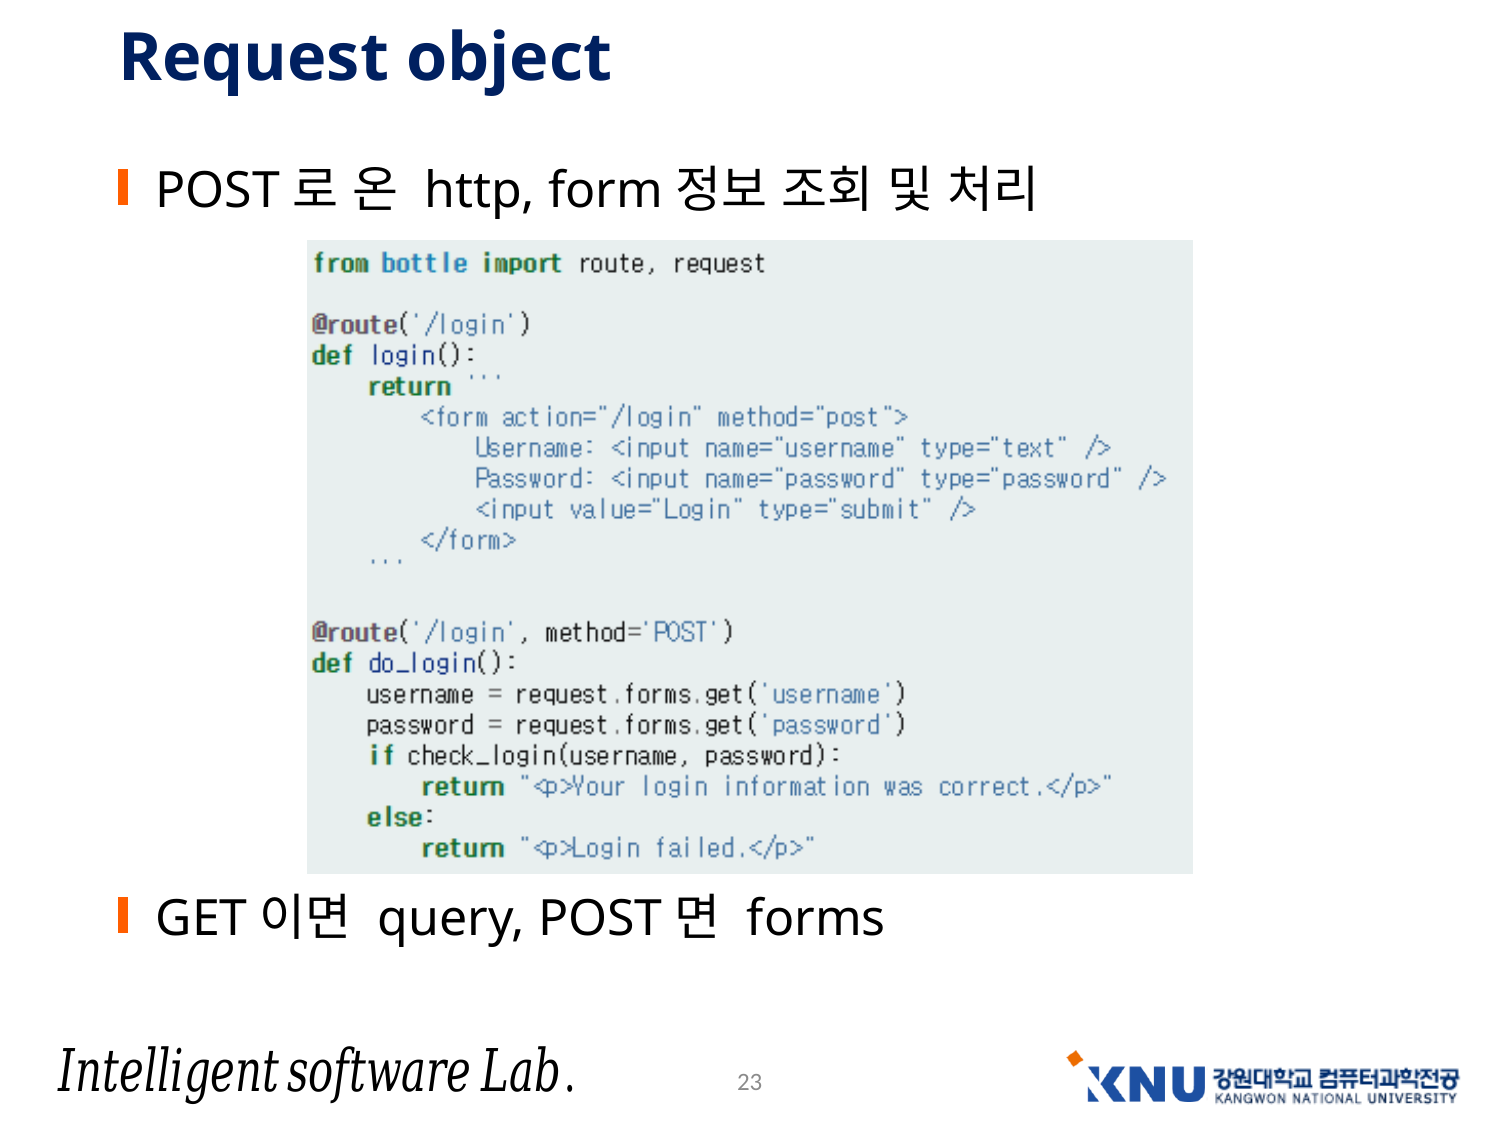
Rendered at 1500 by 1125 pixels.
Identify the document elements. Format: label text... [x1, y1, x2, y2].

picture [118, 897, 128, 933]
picture [307, 240, 1193, 874]
picture [118, 169, 128, 205]
list POST로 온 http, form정보 조회 및 처리 GET이면 query, POST면 forms [103, 149, 1397, 1002]
picture [1206, 1063, 1468, 1106]
title Request object [103, 15, 1397, 101]
picture [1066, 1050, 1205, 1102]
